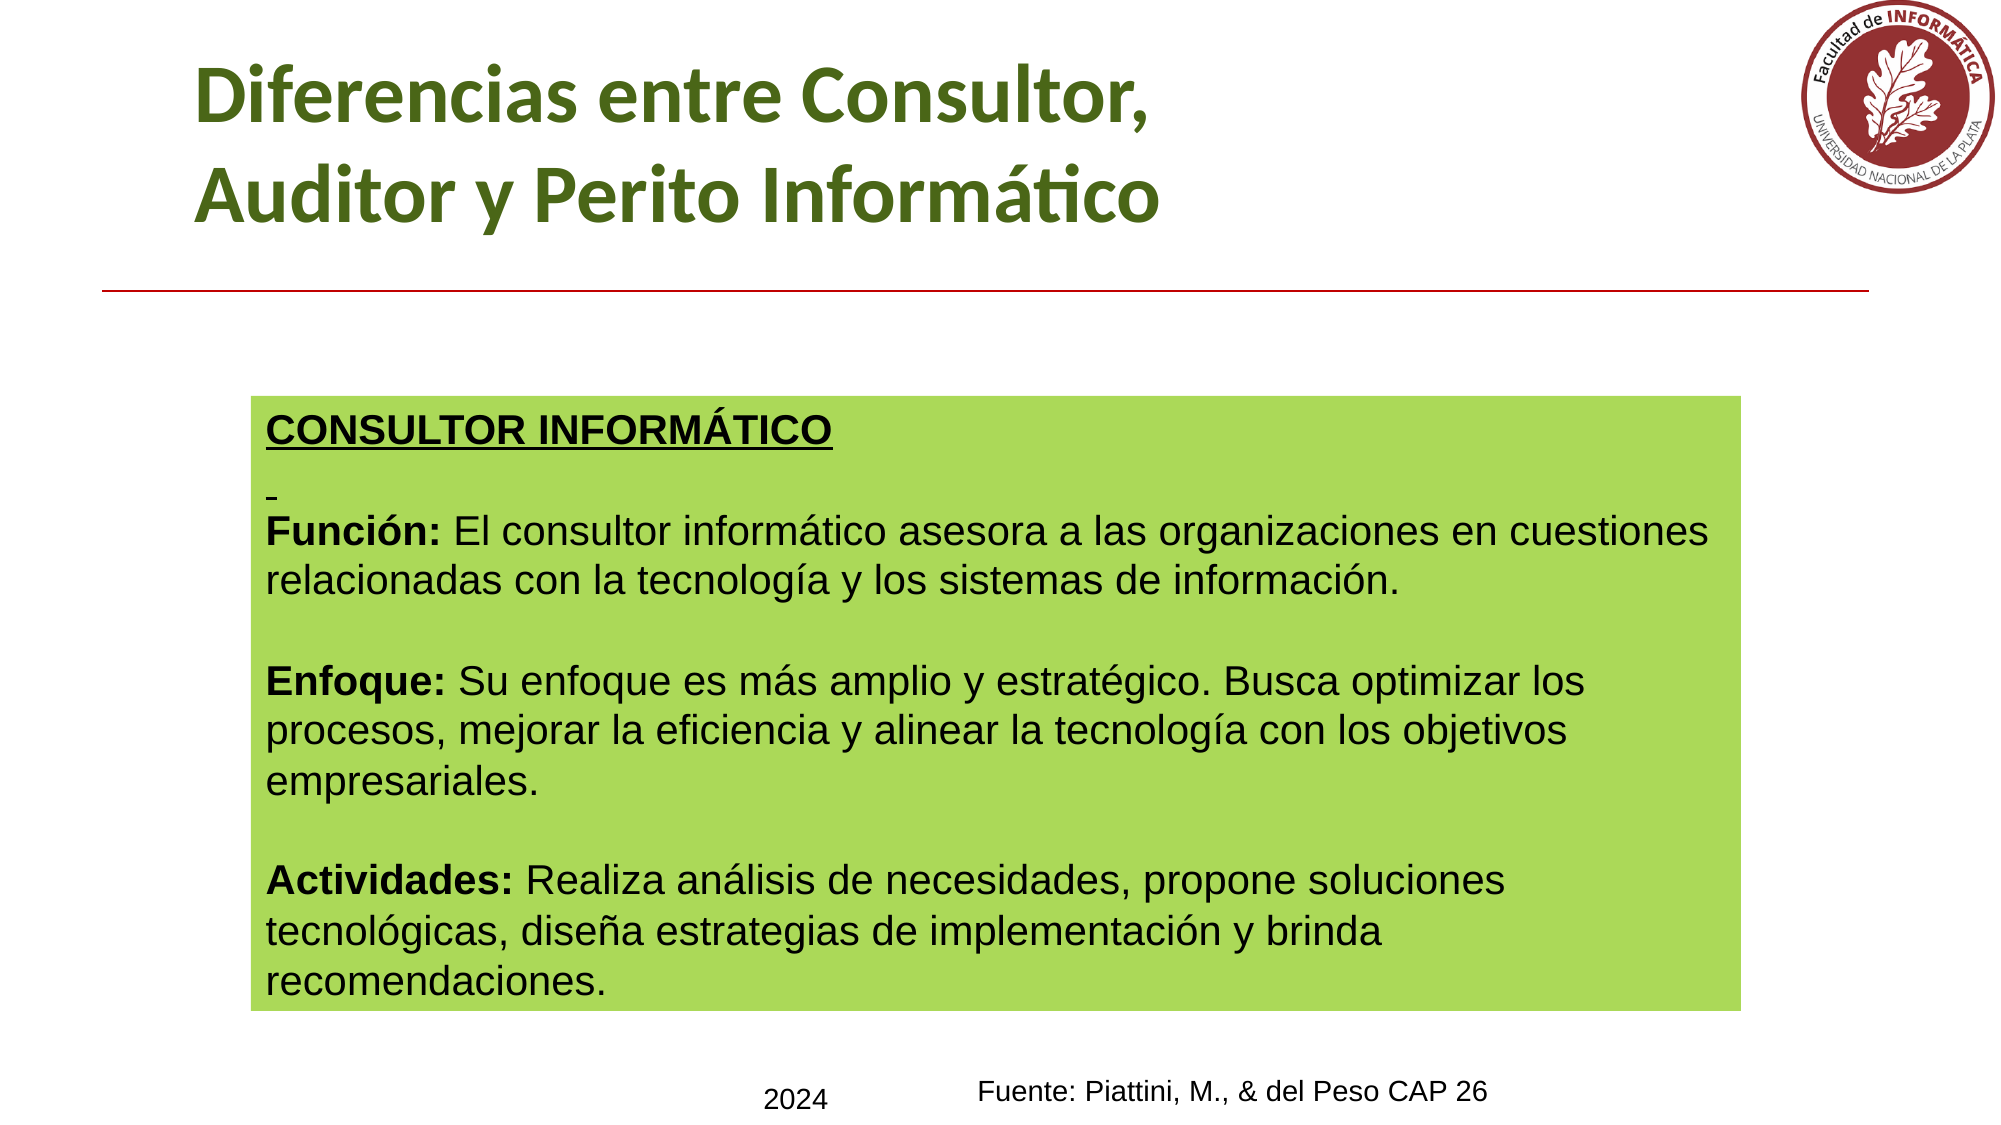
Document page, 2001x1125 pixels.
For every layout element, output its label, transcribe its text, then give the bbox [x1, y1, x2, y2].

text_box Fuente: Piattini, M., & del Peso CAP 26 [962, 1065, 1505, 1125]
text_box CONSULTOR INFORMÁTICO Función: El consultor informático asesora a las organizaciones en cuestiones relacionadas con la tecnología y los sistemas de información. Enfoque: Su enfoque es más amplio y estratégico. Busca optimizar los procesos, mejorar la eficiencia y alinear la tecnología con los objetivos empresariales. Actividades: Realiza análisis de necesidades, propone soluciones tecnológicas, diseña estrategias de implementación y brinda recomendaciones. [250, 395, 1741, 1011]
text_box Diferencias entre Consultor, Auditor y Perito Informático [179, 31, 1306, 247]
picture [1801, 0, 2000, 195]
